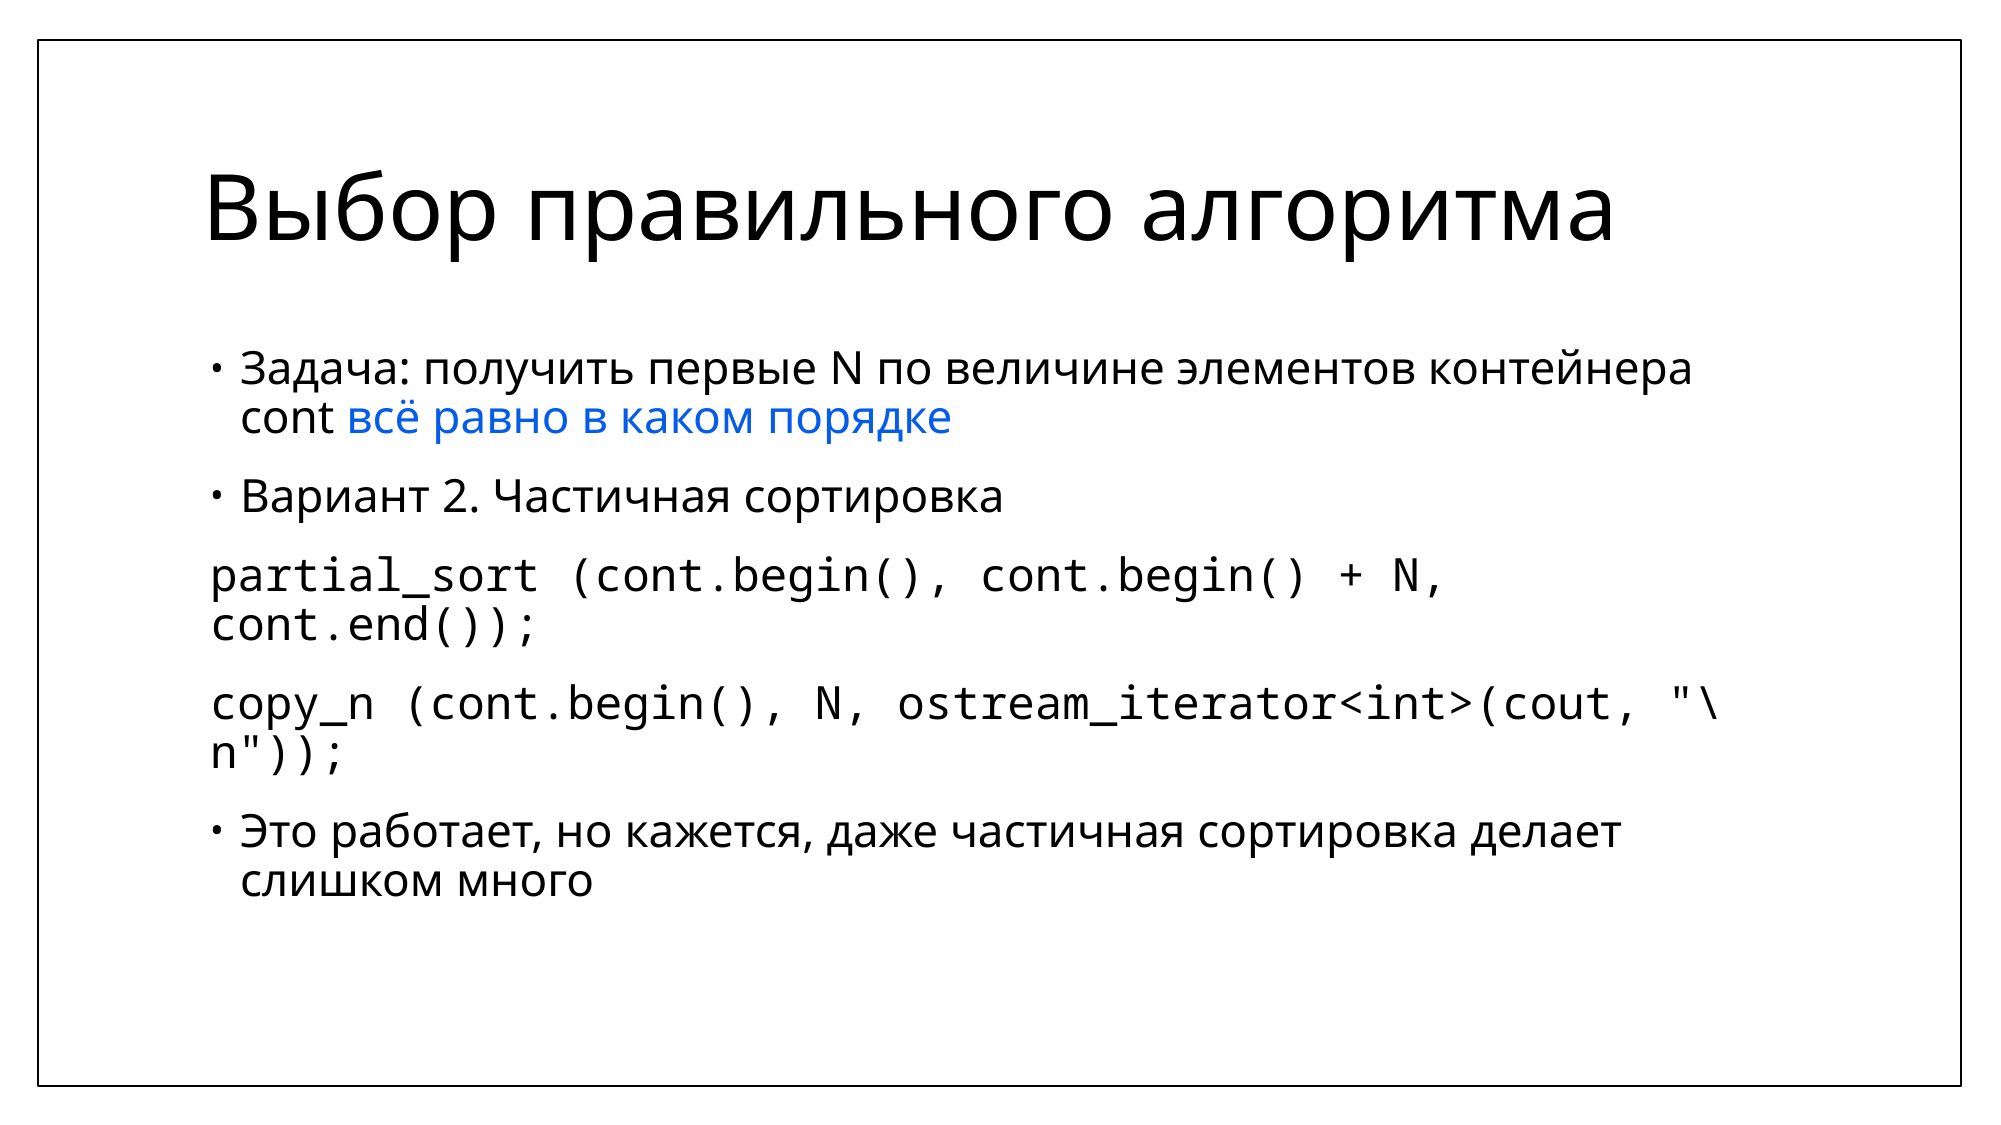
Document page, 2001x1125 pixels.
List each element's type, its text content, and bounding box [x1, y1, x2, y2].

list Задача: получить первые N по величине элементов контейнера cont всё равно в каком порядке Вариант 2. Частичная сортировка partial_sort (cont.begin(), cont.begin() + N, cont.end()); copy_n (cont.begin(), N, ostream_iterator<int>(cout, "\n")); Это работает, но кажется, даже частичная сортировка делает слишком много [187, 337, 1808, 1000]
title Выбор правильного алгоритма [187, 99, 1808, 323]
